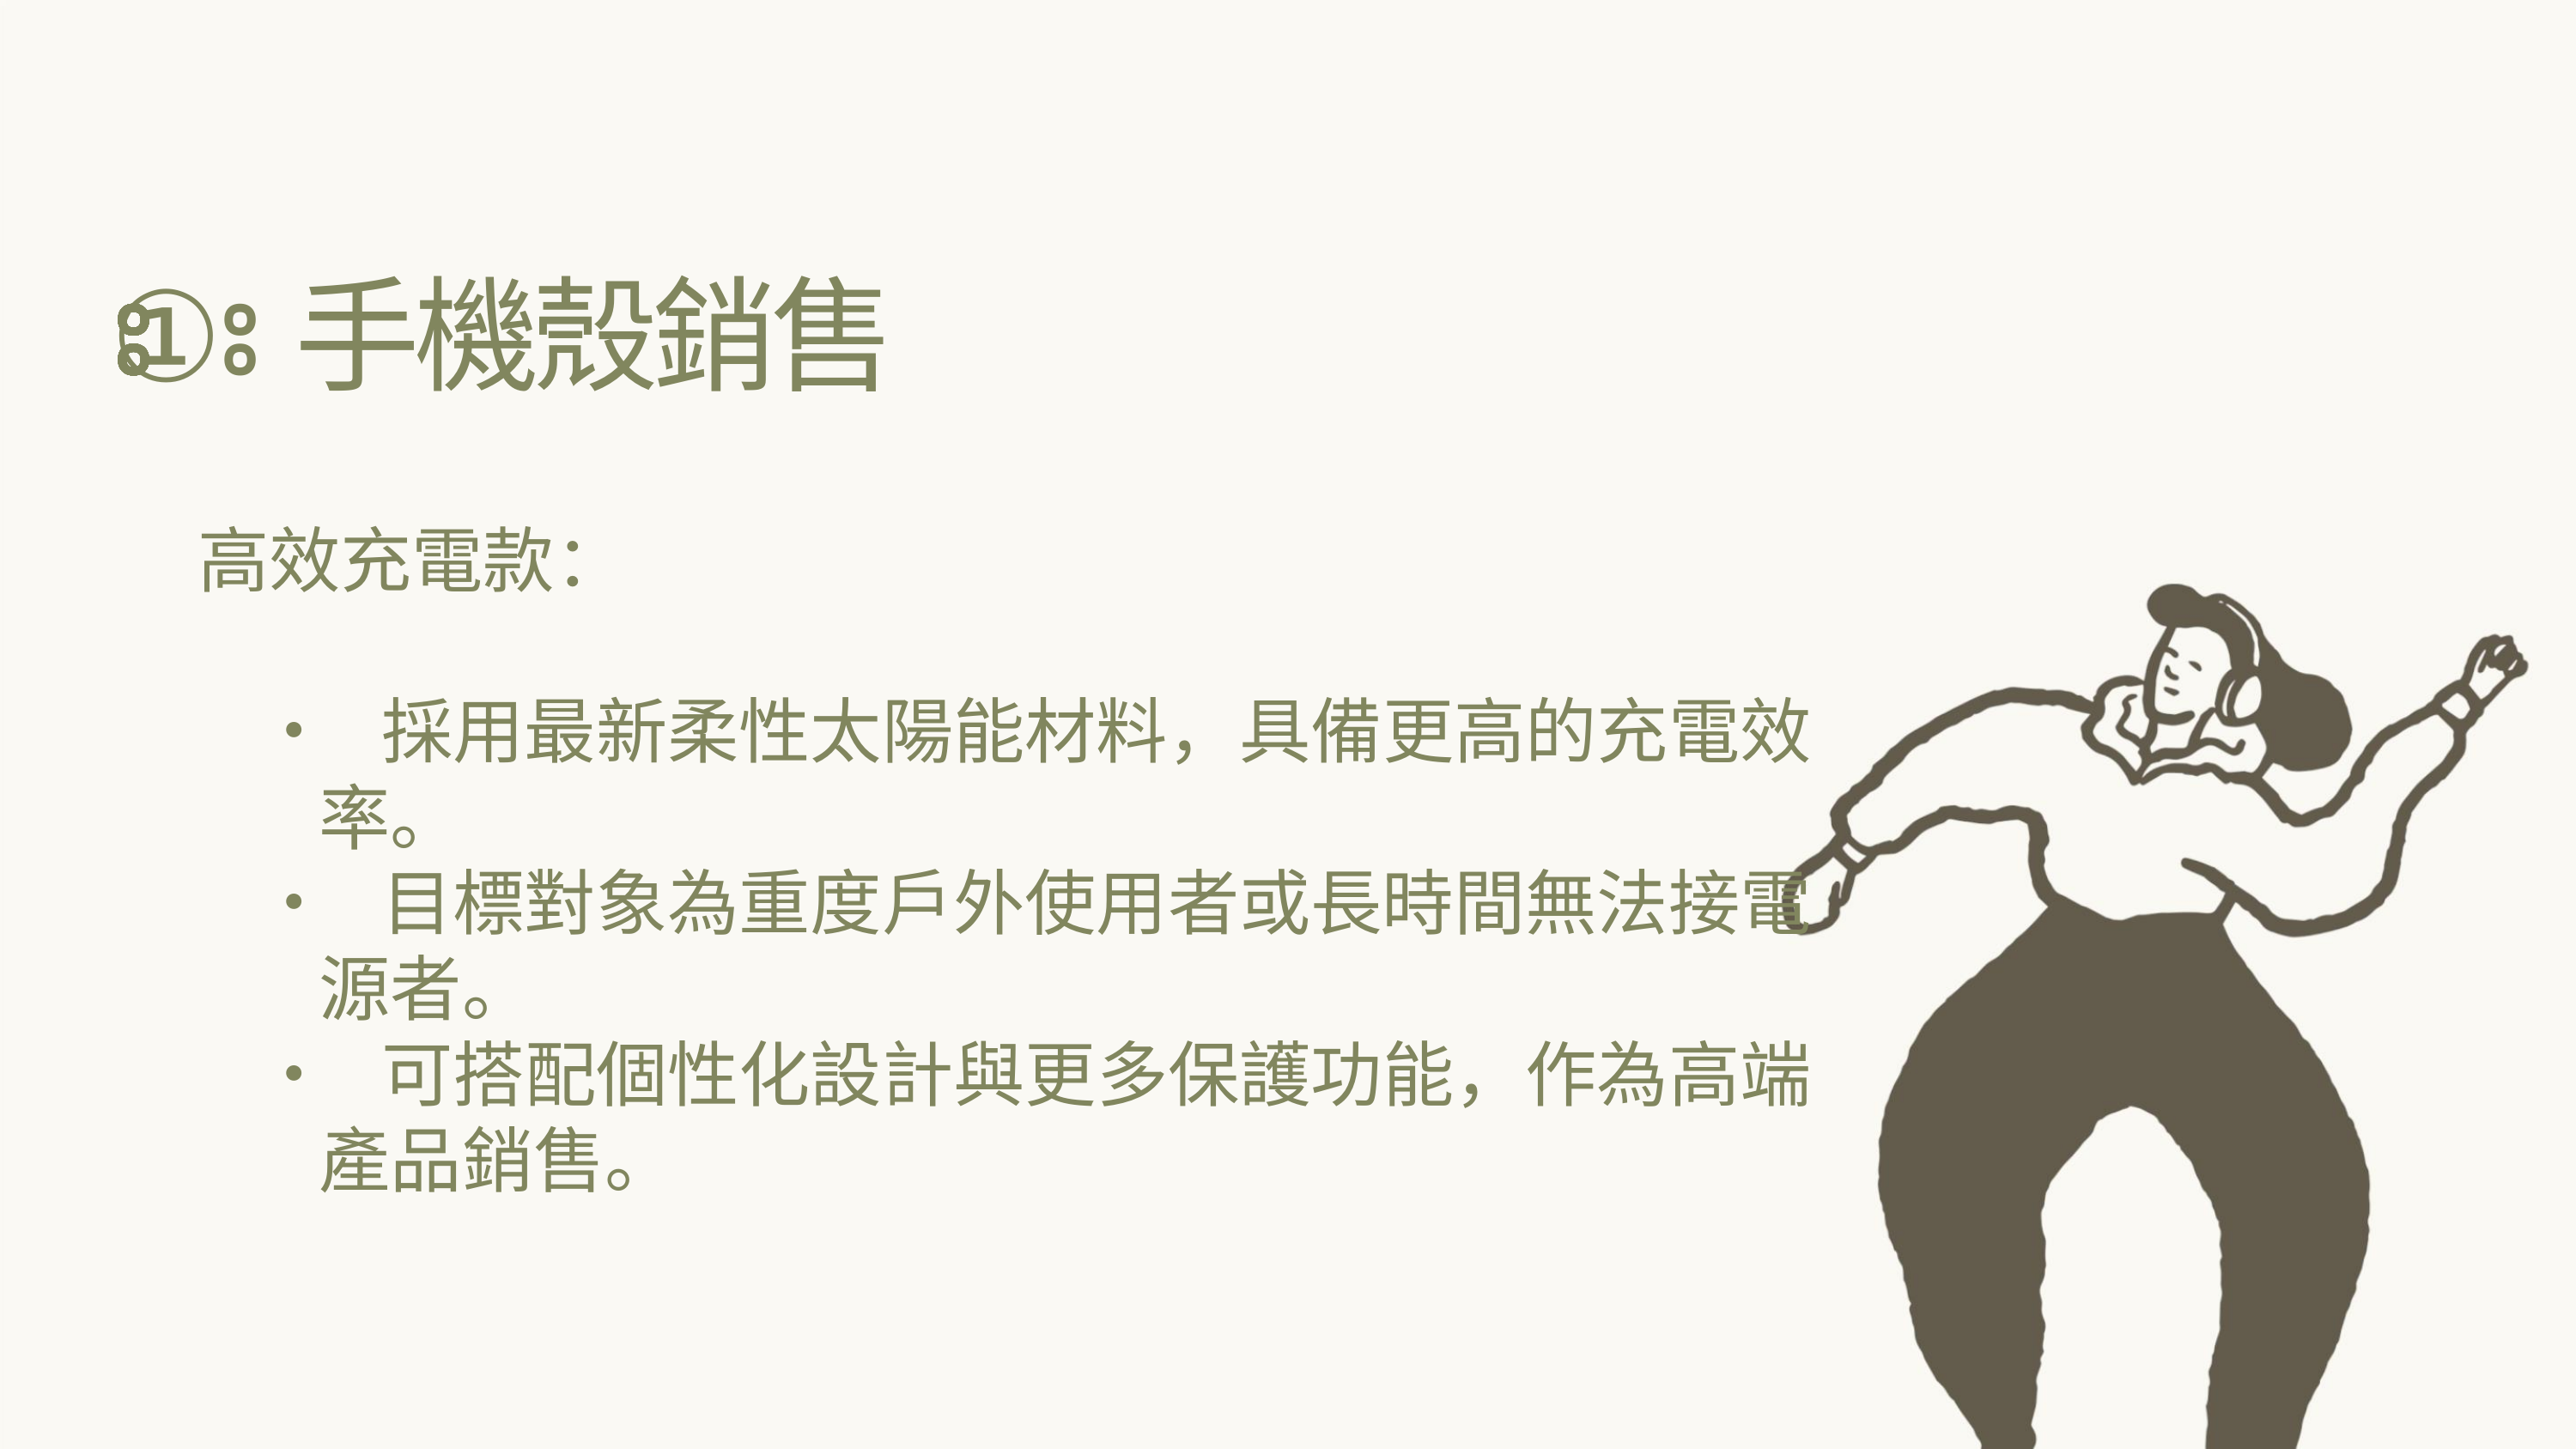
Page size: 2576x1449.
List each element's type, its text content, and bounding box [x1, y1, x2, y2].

text_box 產品銷售。 [319, 1113, 785, 1202]
text_box • 採用最新柔性太陽能材料，具備更高的充電效 [258, 683, 1974, 773]
text_box • 可搭配個性化設計與更多保護功能，作為高端 [258, 1027, 1974, 1116]
text_box 率。 [319, 769, 570, 855]
text_box 高效充電款： [197, 512, 734, 601]
text_box • 目標對象為重度戶外使用者或長時間無法接電 [258, 855, 1974, 944]
text_box [0, 0, 2576, 1449]
text_box ①ꢁ手機殼銷售 [110, 251, 1094, 407]
text_box 源者。 [319, 941, 641, 1027]
